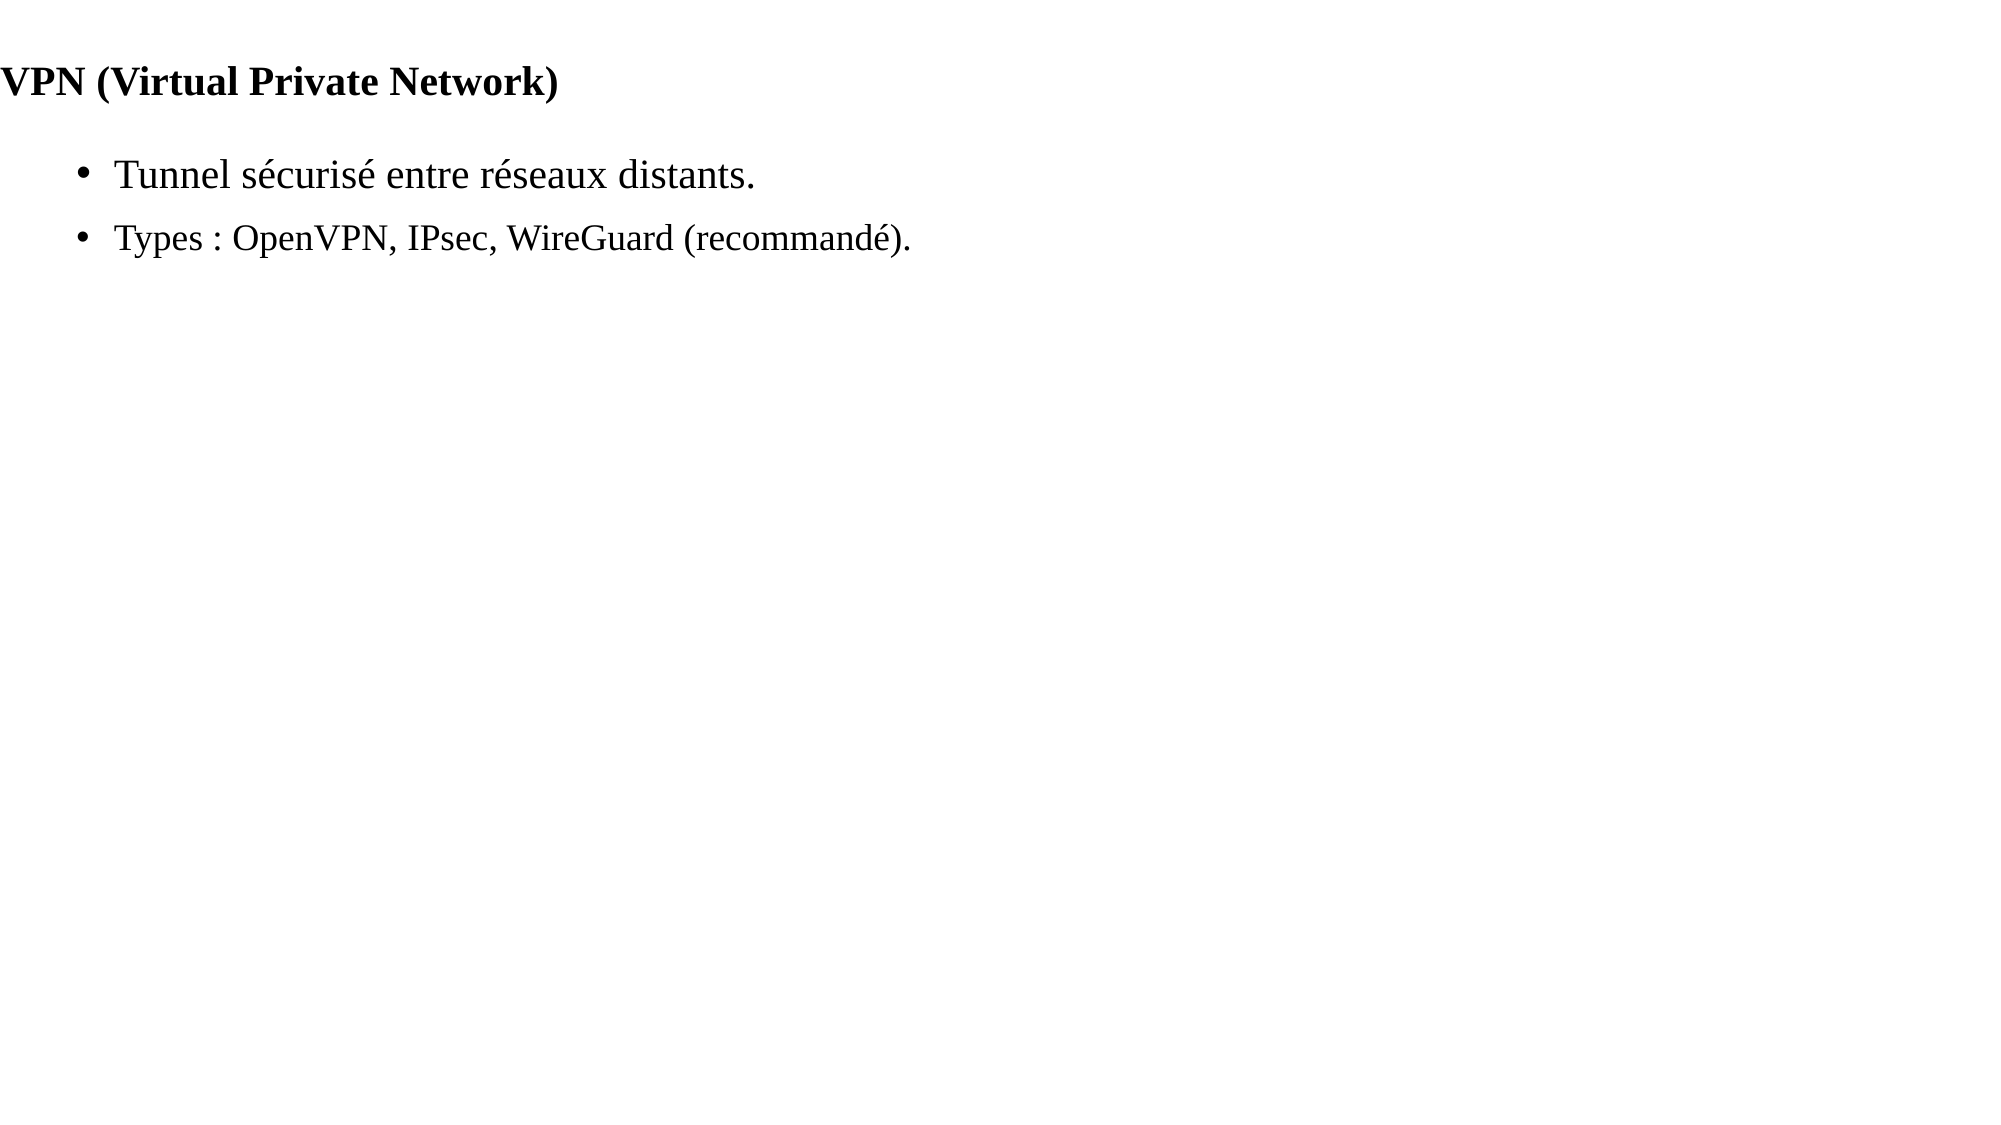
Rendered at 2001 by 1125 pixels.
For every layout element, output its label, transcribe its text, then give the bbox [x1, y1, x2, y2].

list Tunnel sécurisé entre réseaux distants. Types : OpenVPN, IPsec, WireGuard (recommandé). [76, 144, 1877, 888]
title VPN (Virtual Private Network) [0, 44, 1800, 120]
